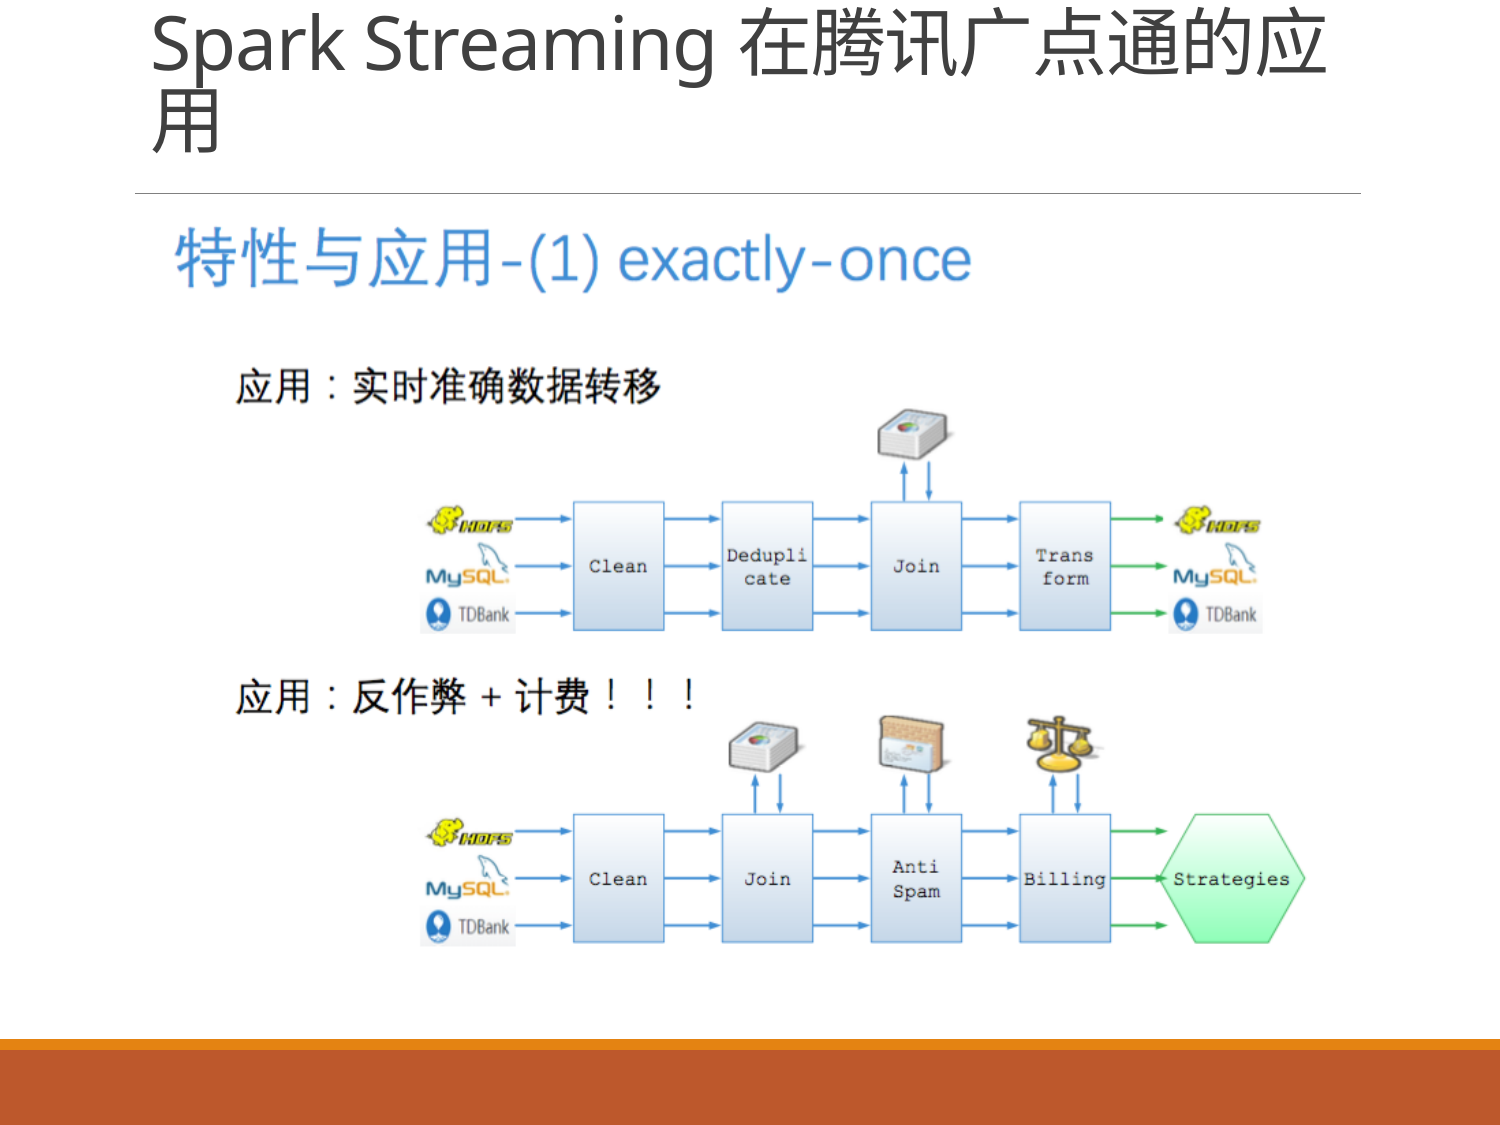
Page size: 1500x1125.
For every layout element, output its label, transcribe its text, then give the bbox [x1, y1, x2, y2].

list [165, 208, 1342, 964]
title Spark Streaming在腾讯广点通的应用 [135, 32, 1373, 171]
